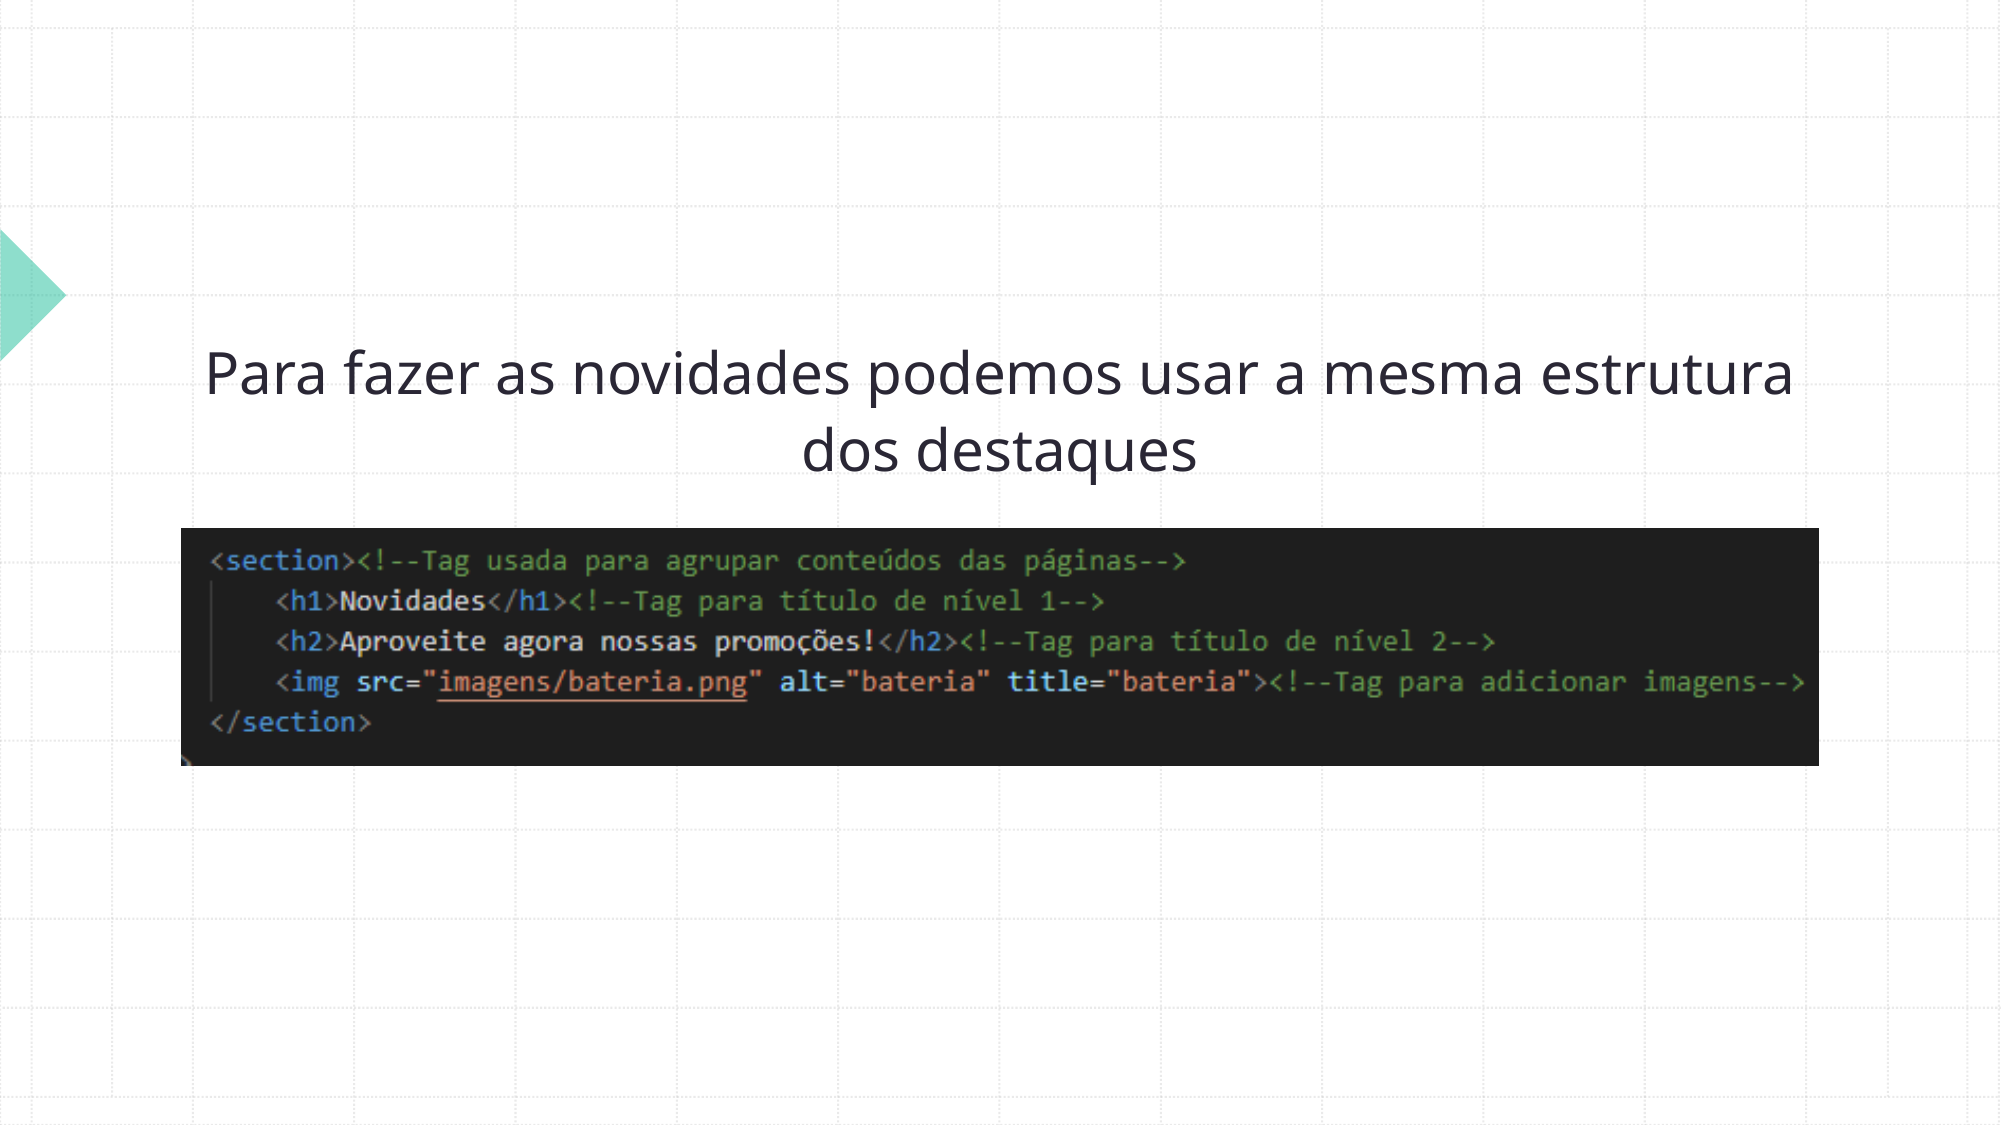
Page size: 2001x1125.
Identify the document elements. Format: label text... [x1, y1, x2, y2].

picture [181, 528, 1819, 766]
list Para fazer as novidades podemos usar a mesma estrutura dos destaques [144, 321, 1856, 527]
